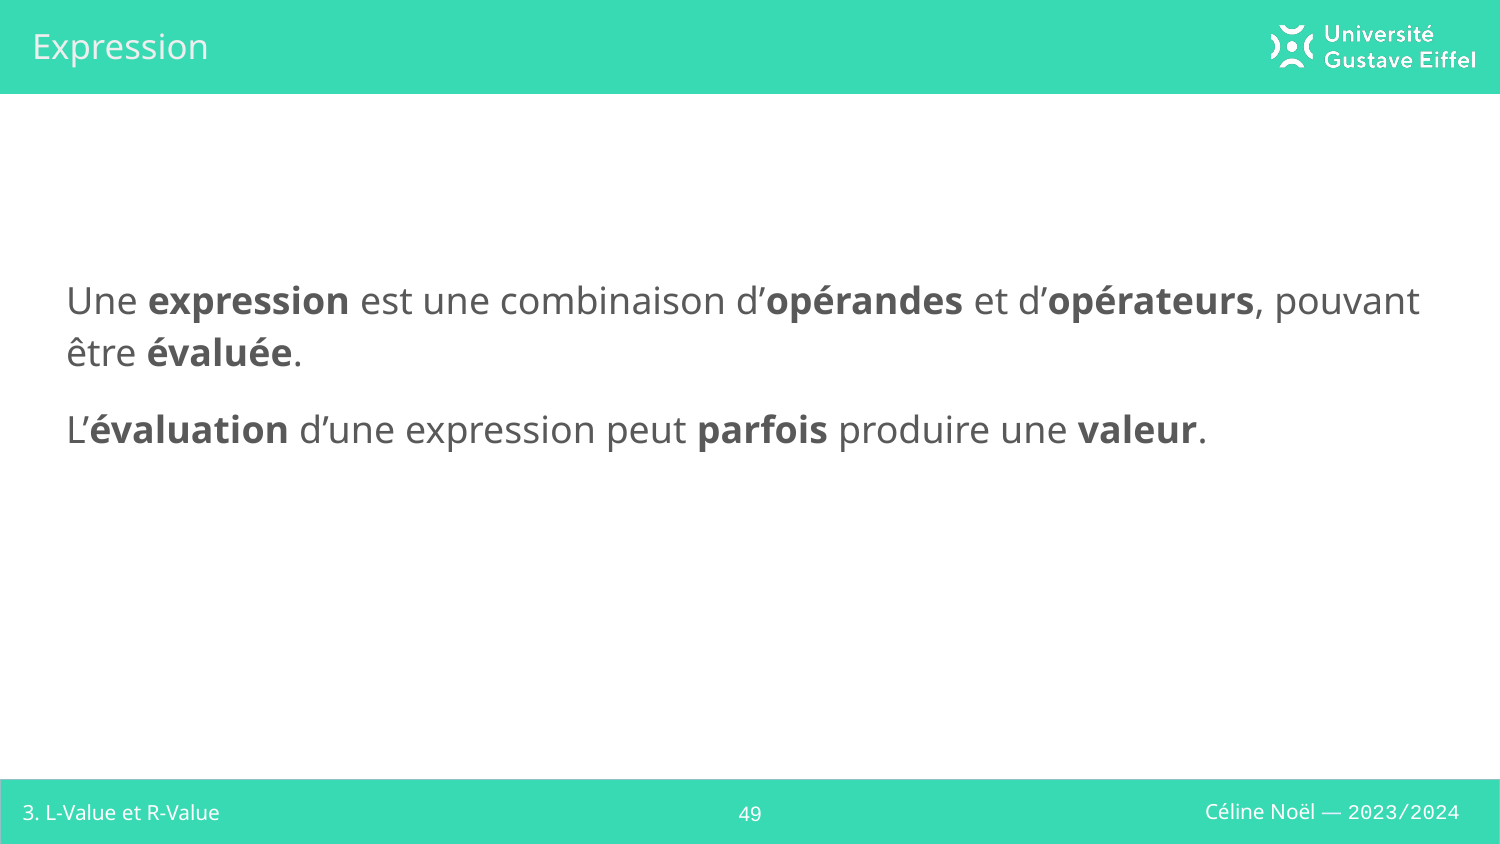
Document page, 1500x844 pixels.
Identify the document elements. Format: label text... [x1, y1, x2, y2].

picture [1440, 25, 1475, 68]
title 3. L-Value et R-Value [7, 779, 689, 844]
title Expression [17, 9, 1440, 82]
list Une expression est une combinaison d’opérandes et d’opérateurs, pouvant être évaluée. L’évaluation d’une expression peut parfois produire une valeur. [51, 255, 1449, 650]
slide_number ‹#› [705, 785, 795, 840]
